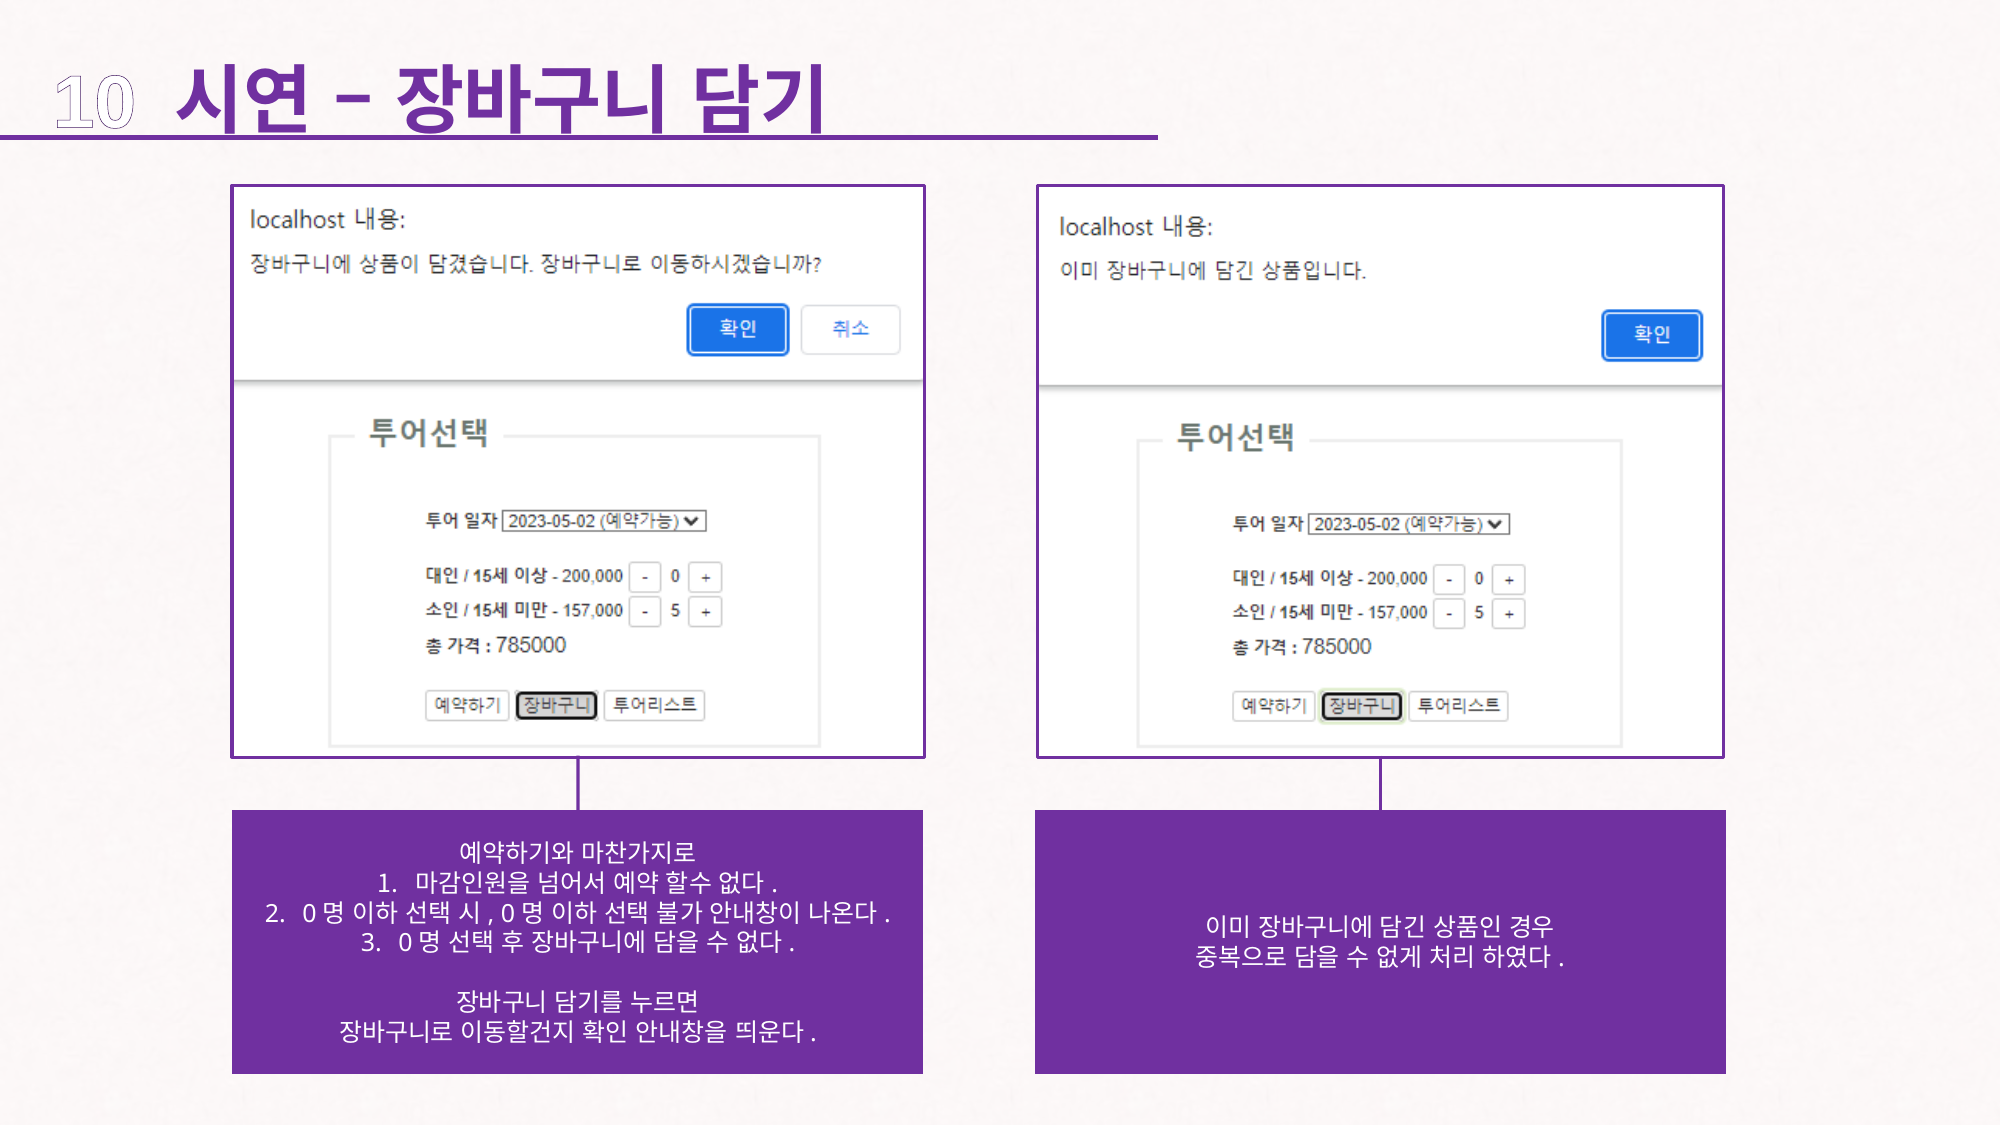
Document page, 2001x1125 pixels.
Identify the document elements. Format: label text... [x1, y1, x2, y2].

text_box 10 시연 – 장바구니 담기 [37, 0, 1356, 151]
picture [233, 186, 923, 756]
picture [1038, 186, 1722, 756]
text_box 이미 장바구니에 담긴 상품인 경우 중복으로 담을 수 없게 처리 하였다. [1035, 810, 1726, 1074]
text_box 예약하기와 마찬가지로 마감인원을 넘어서 예약 할수 없다. 0명 이하 선택 시, 0명 이하 선택 불가 안내창이 나온다. 0명 선택 후 장바구니에 담을 수 없다. 장바구니 담기를 누르면 장바구니로 이동할건지 확인 안내창을 띄운다. [232, 810, 923, 1074]
